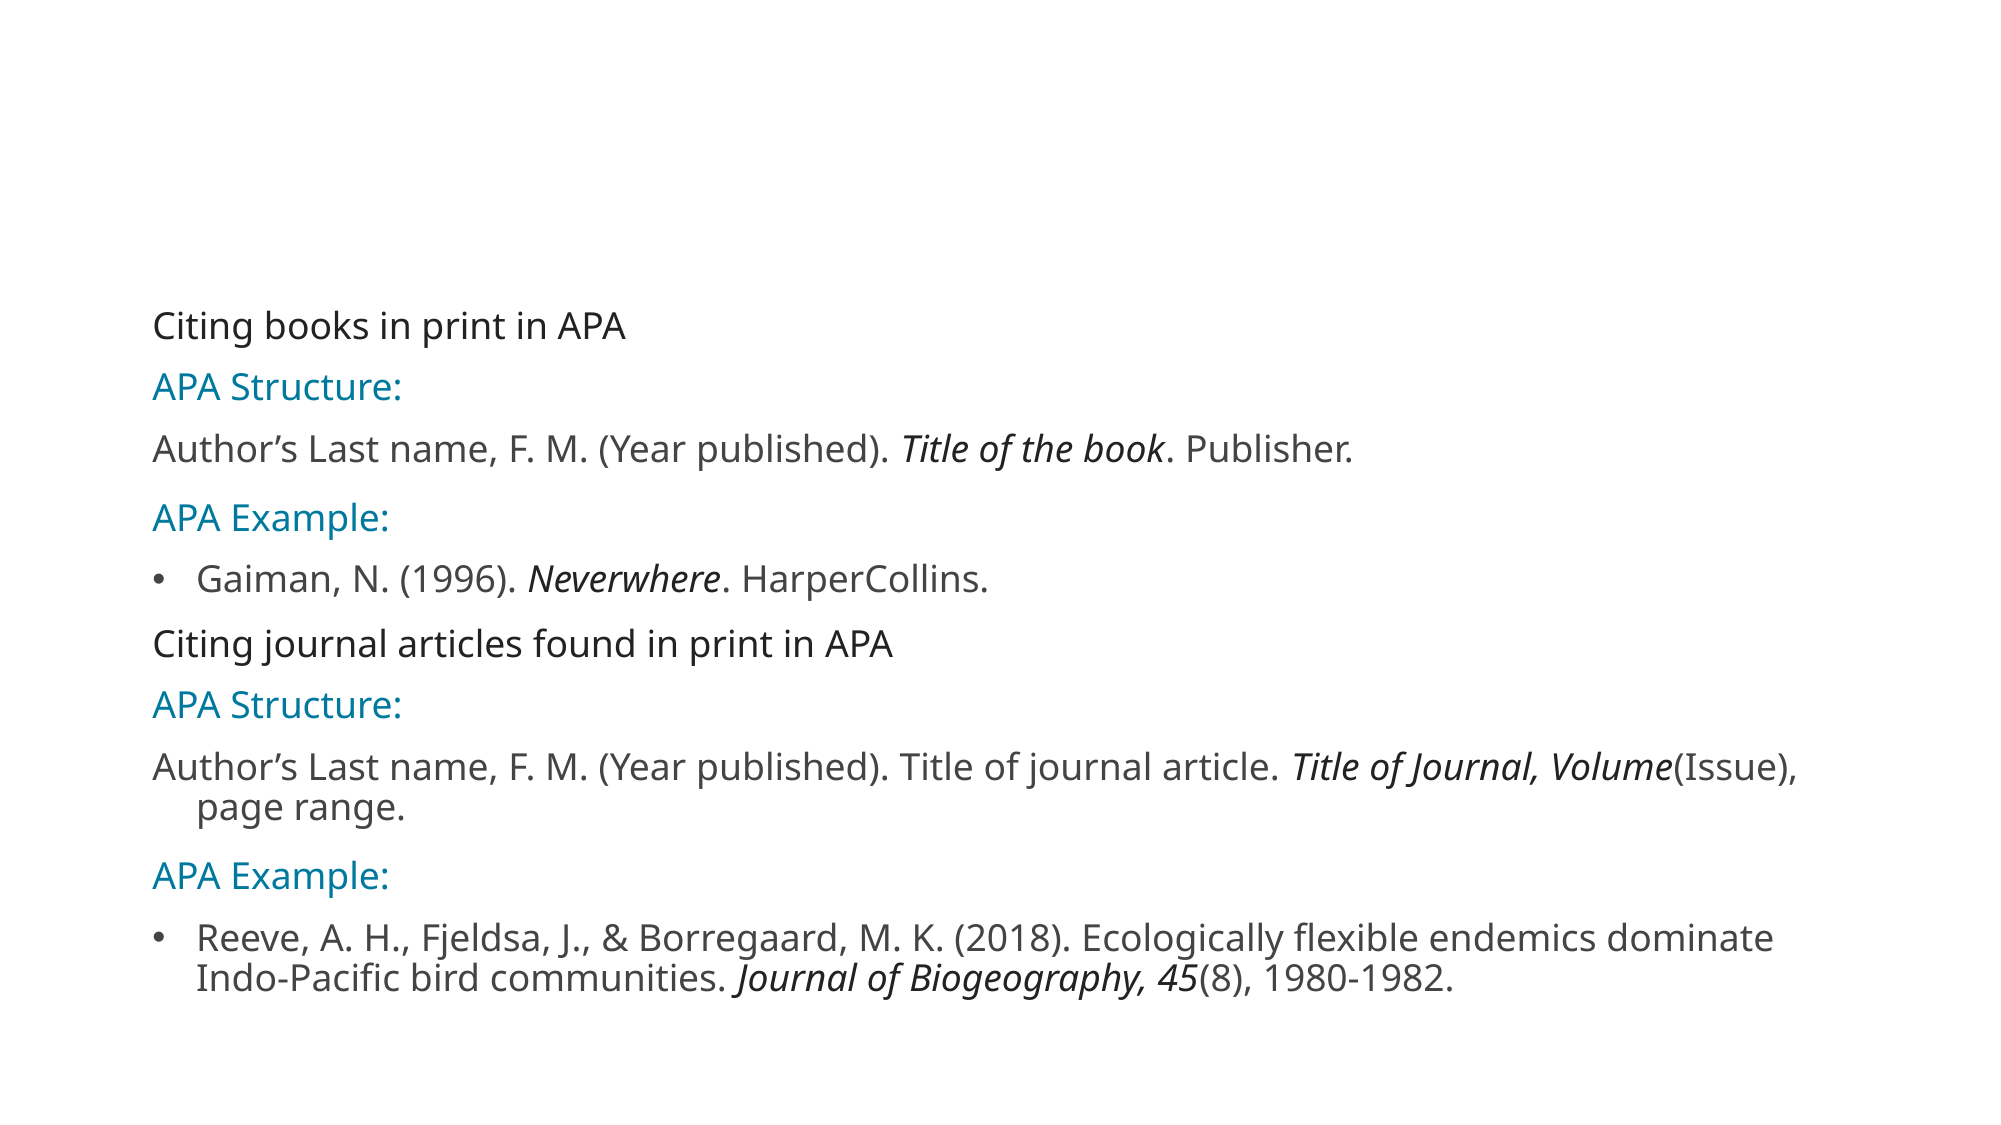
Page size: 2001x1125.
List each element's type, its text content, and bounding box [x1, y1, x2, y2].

list Citing books in print in APA APA Structure: Author’s Last name, F. M. (Year published). Title of the book. Publisher. APA Example: Gaiman, N. (1996). Neverwhere. HarperCollins. Citing journal articles found in print in APA APA Structure: Author’s Last name, F. M. (Year published). Title of journal article. Title of Journal, Volume(Issue), page range. APA Example: Reeve, A. H., Fjeldsa, J., & Borregaard, M. K. (2018). Ecologically flexible endemics dominate Indo-Pacific bird communities. Journal of Biogeography, 45(8), 1980-1982. [137, 299, 1863, 1014]
